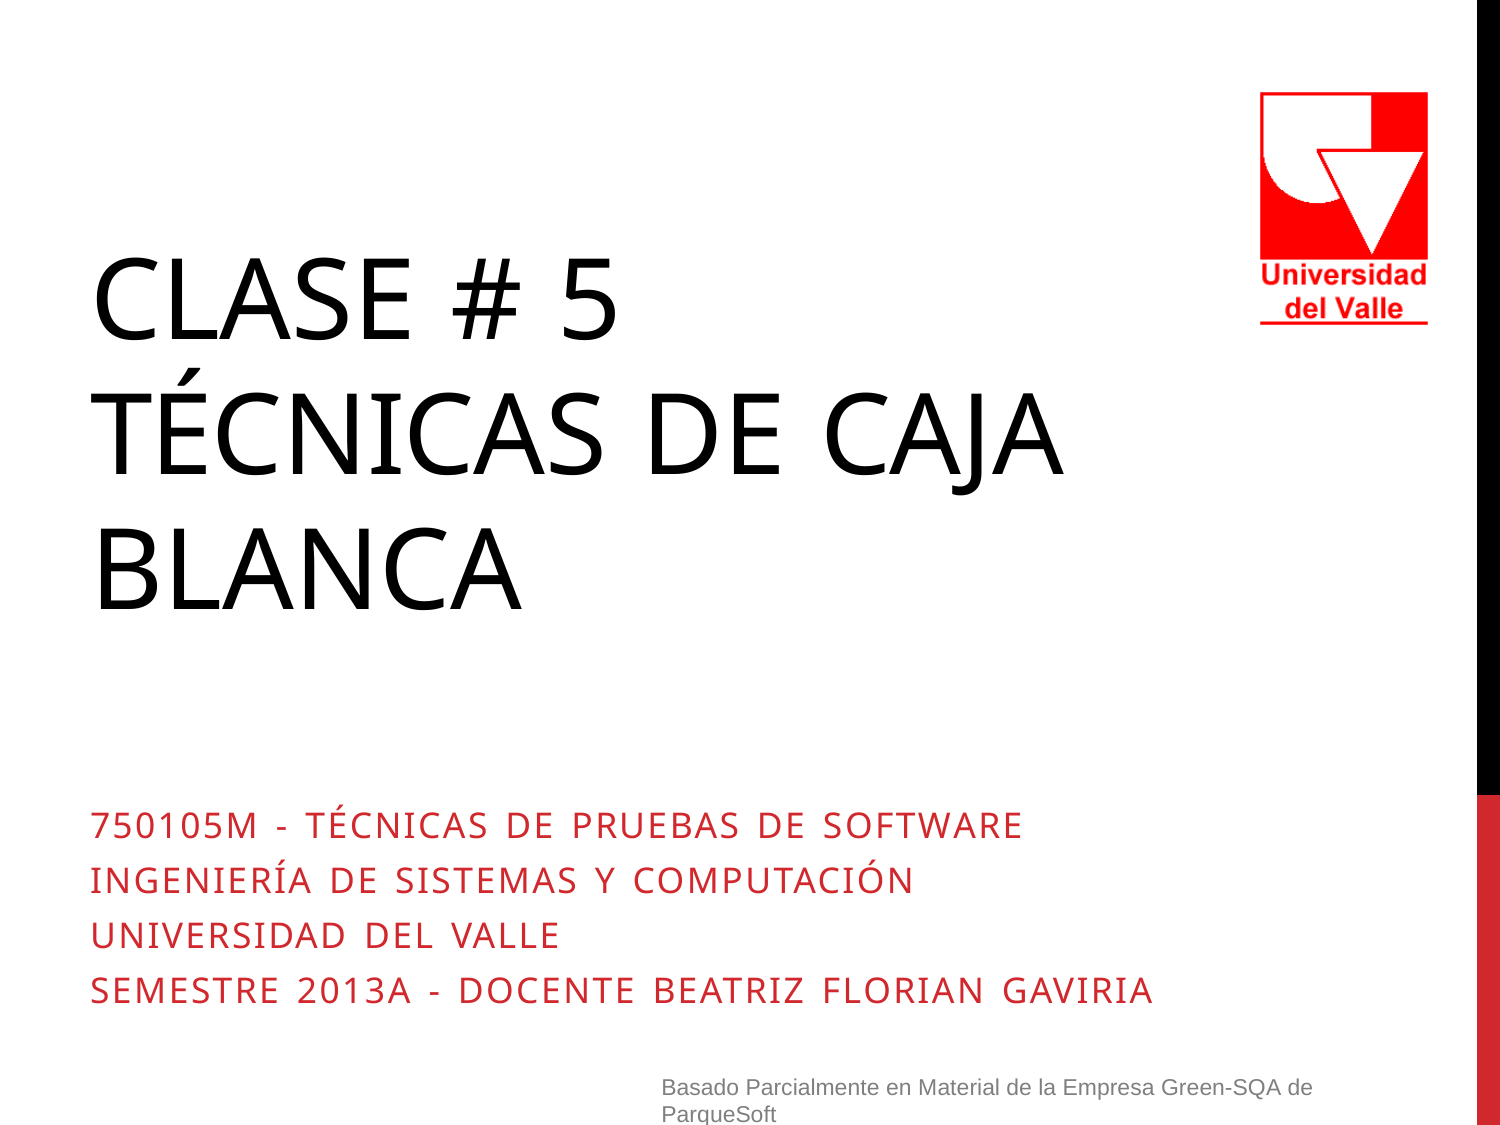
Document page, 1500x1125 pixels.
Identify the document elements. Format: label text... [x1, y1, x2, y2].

text_box BLANCA [87, 497, 603, 633]
text_box [1476, 796, 1500, 1125]
list CLASE # 5 TÉCNICAS DE CAJA [53, 215, 1447, 866]
text_box 750105M - TÉCNICAS DE PRUEBAS DE SOFTWARE INGENIERÍA DE SISTEMAS Y COMPUTACIÓN UNIVERSIDAD DEL VALLE SEMESTRE 2013A - DOCENTE BEATRIZ FLORIAN GAVIRIA [87, 790, 1329, 1011]
text_box Basado Parcialmente en Material de la Empresa Green-SQA de ParqueSoft [659, 1072, 1435, 1125]
text_box [1476, 0, 1500, 796]
text_box [1257, 90, 1430, 215]
